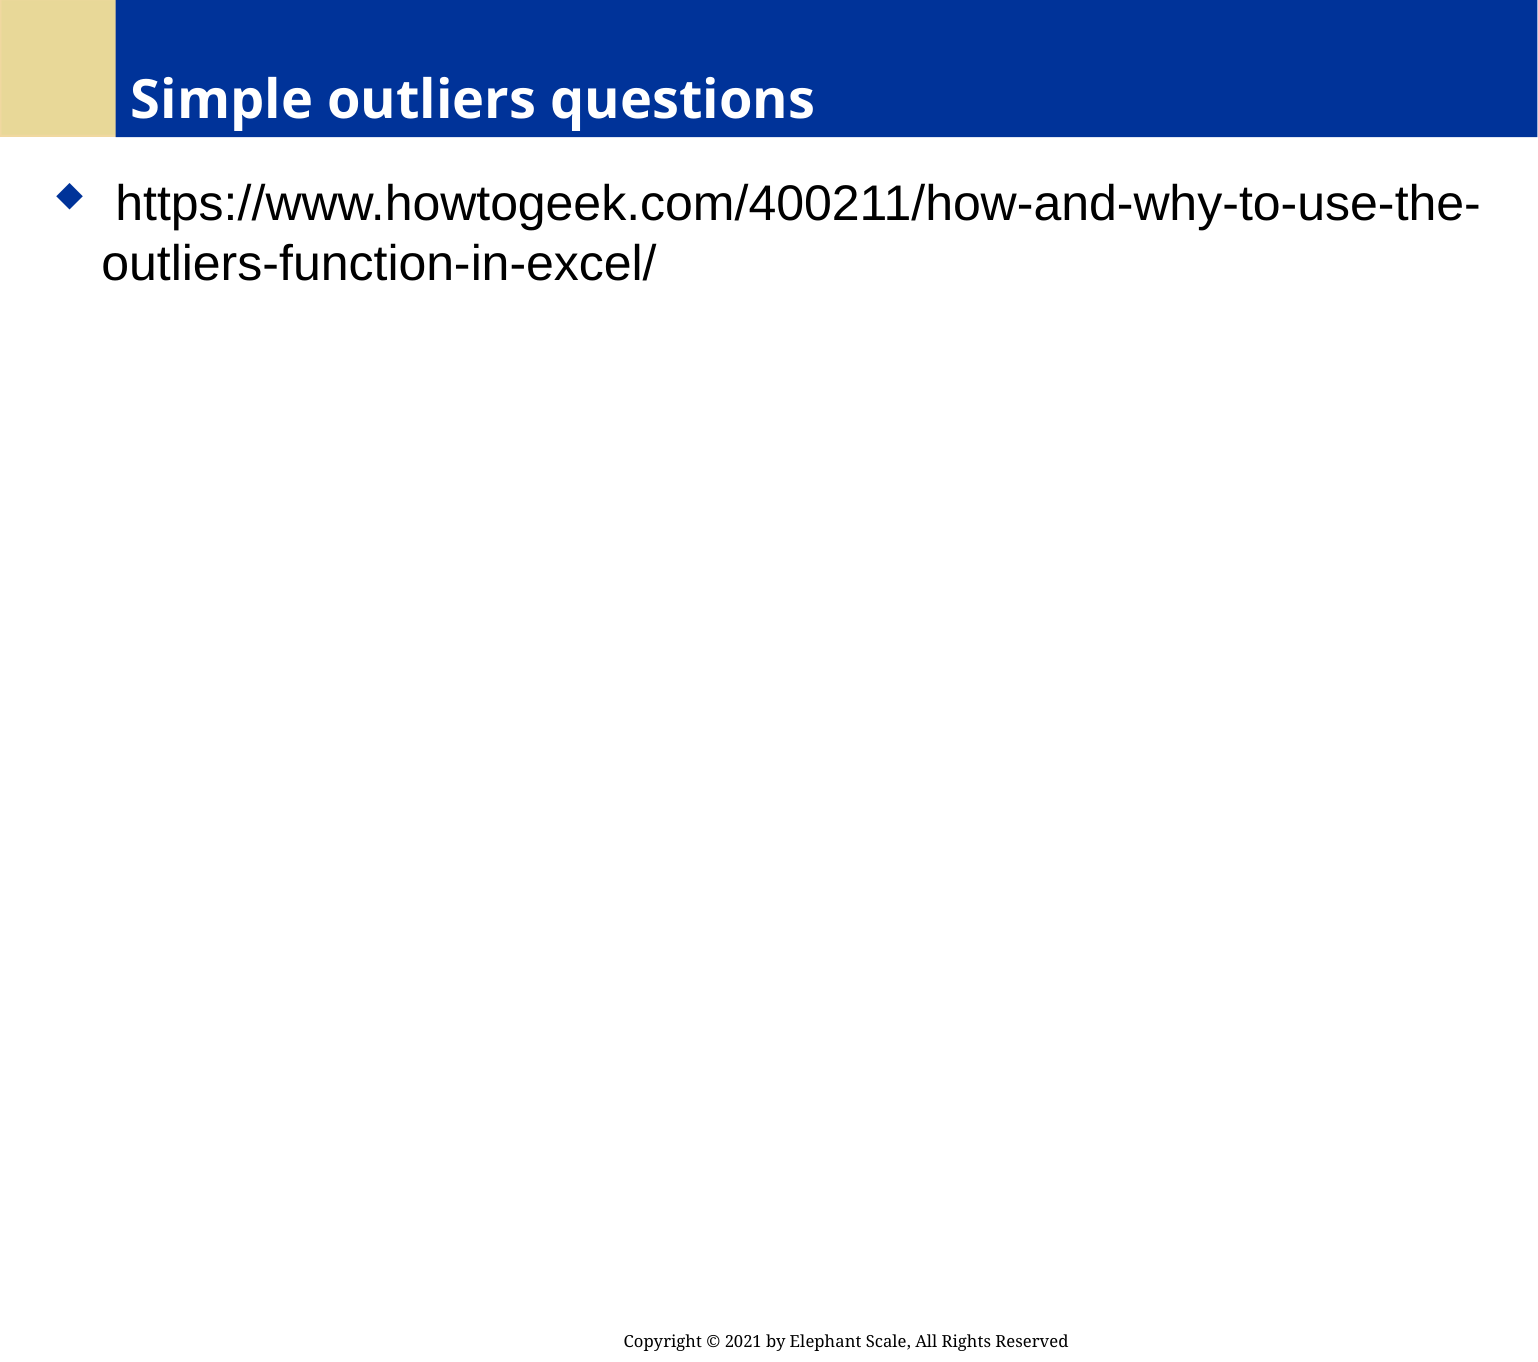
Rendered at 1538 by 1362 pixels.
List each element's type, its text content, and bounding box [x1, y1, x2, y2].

list https://www.howtogeek.com/400211/how-and-why-to-use-the-outliers-function-in-excel/ [38, 162, 1500, 1284]
text_box Copyright © 2021 by Elephant Scale, All Rights Reserved [608, 1322, 1085, 1358]
picture [0, 0, 115, 137]
title Simple outliers questions [115, 0, 1538, 138]
